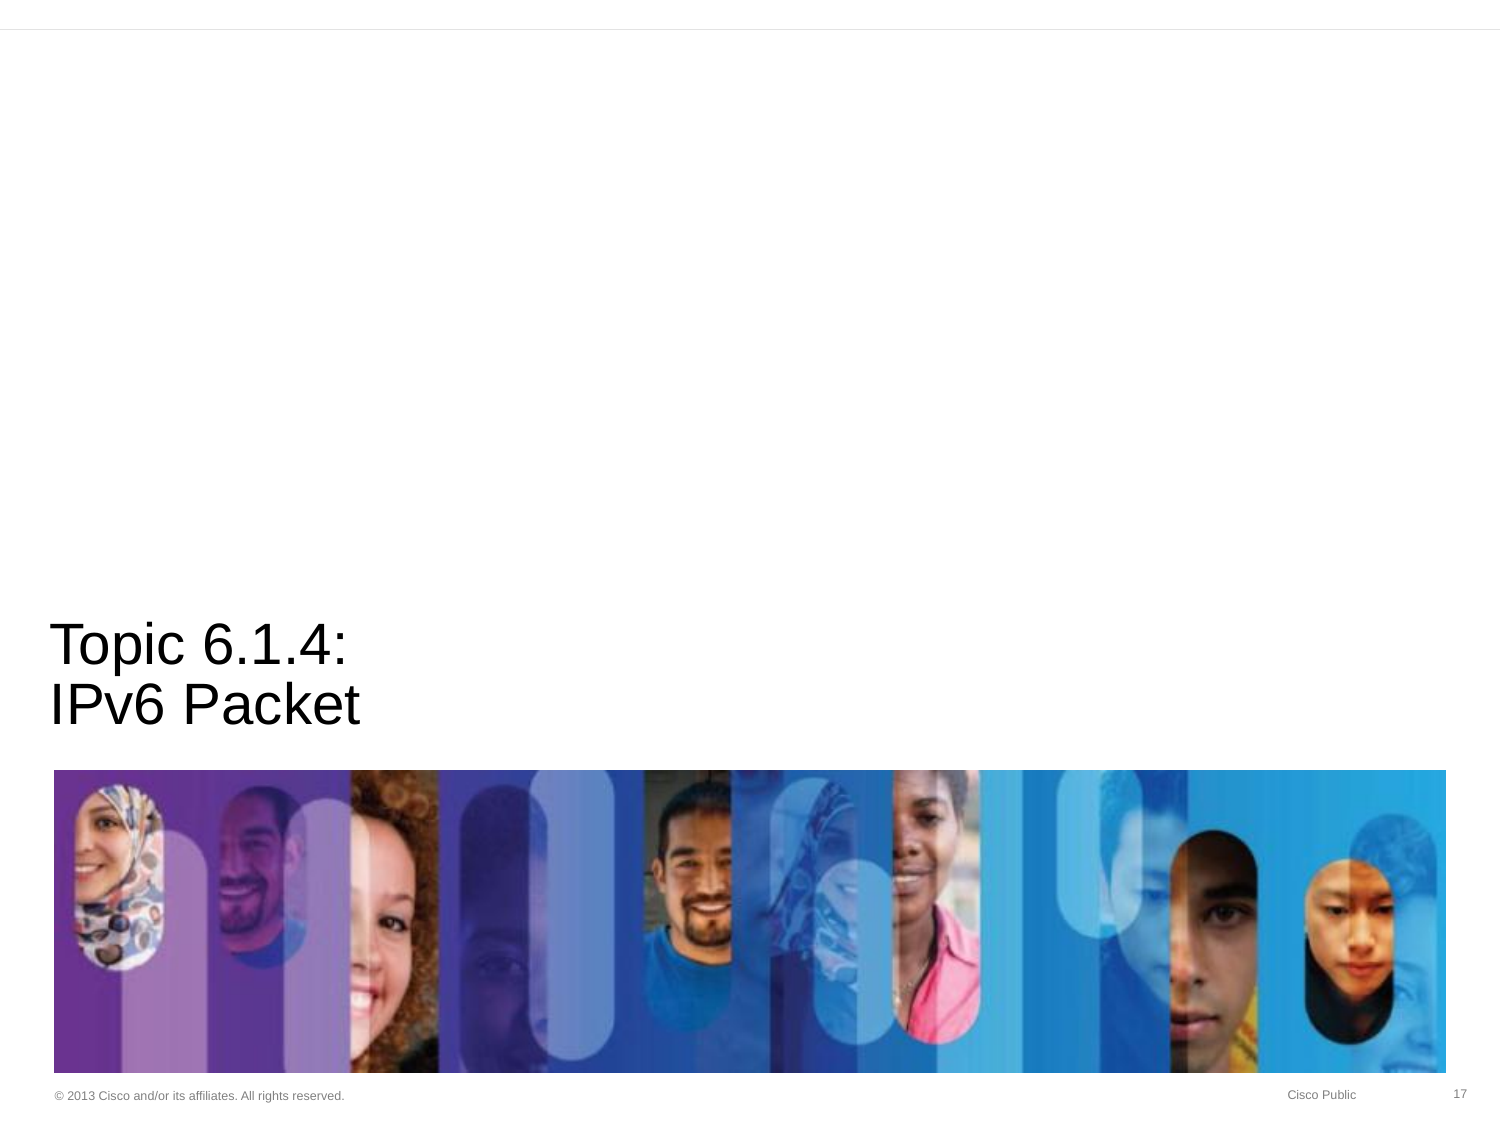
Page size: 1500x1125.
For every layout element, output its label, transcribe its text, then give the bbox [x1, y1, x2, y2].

title Topic 6.1.4: IPv6 Packet [36, 65, 1439, 744]
picture [54, 770, 1446, 1073]
